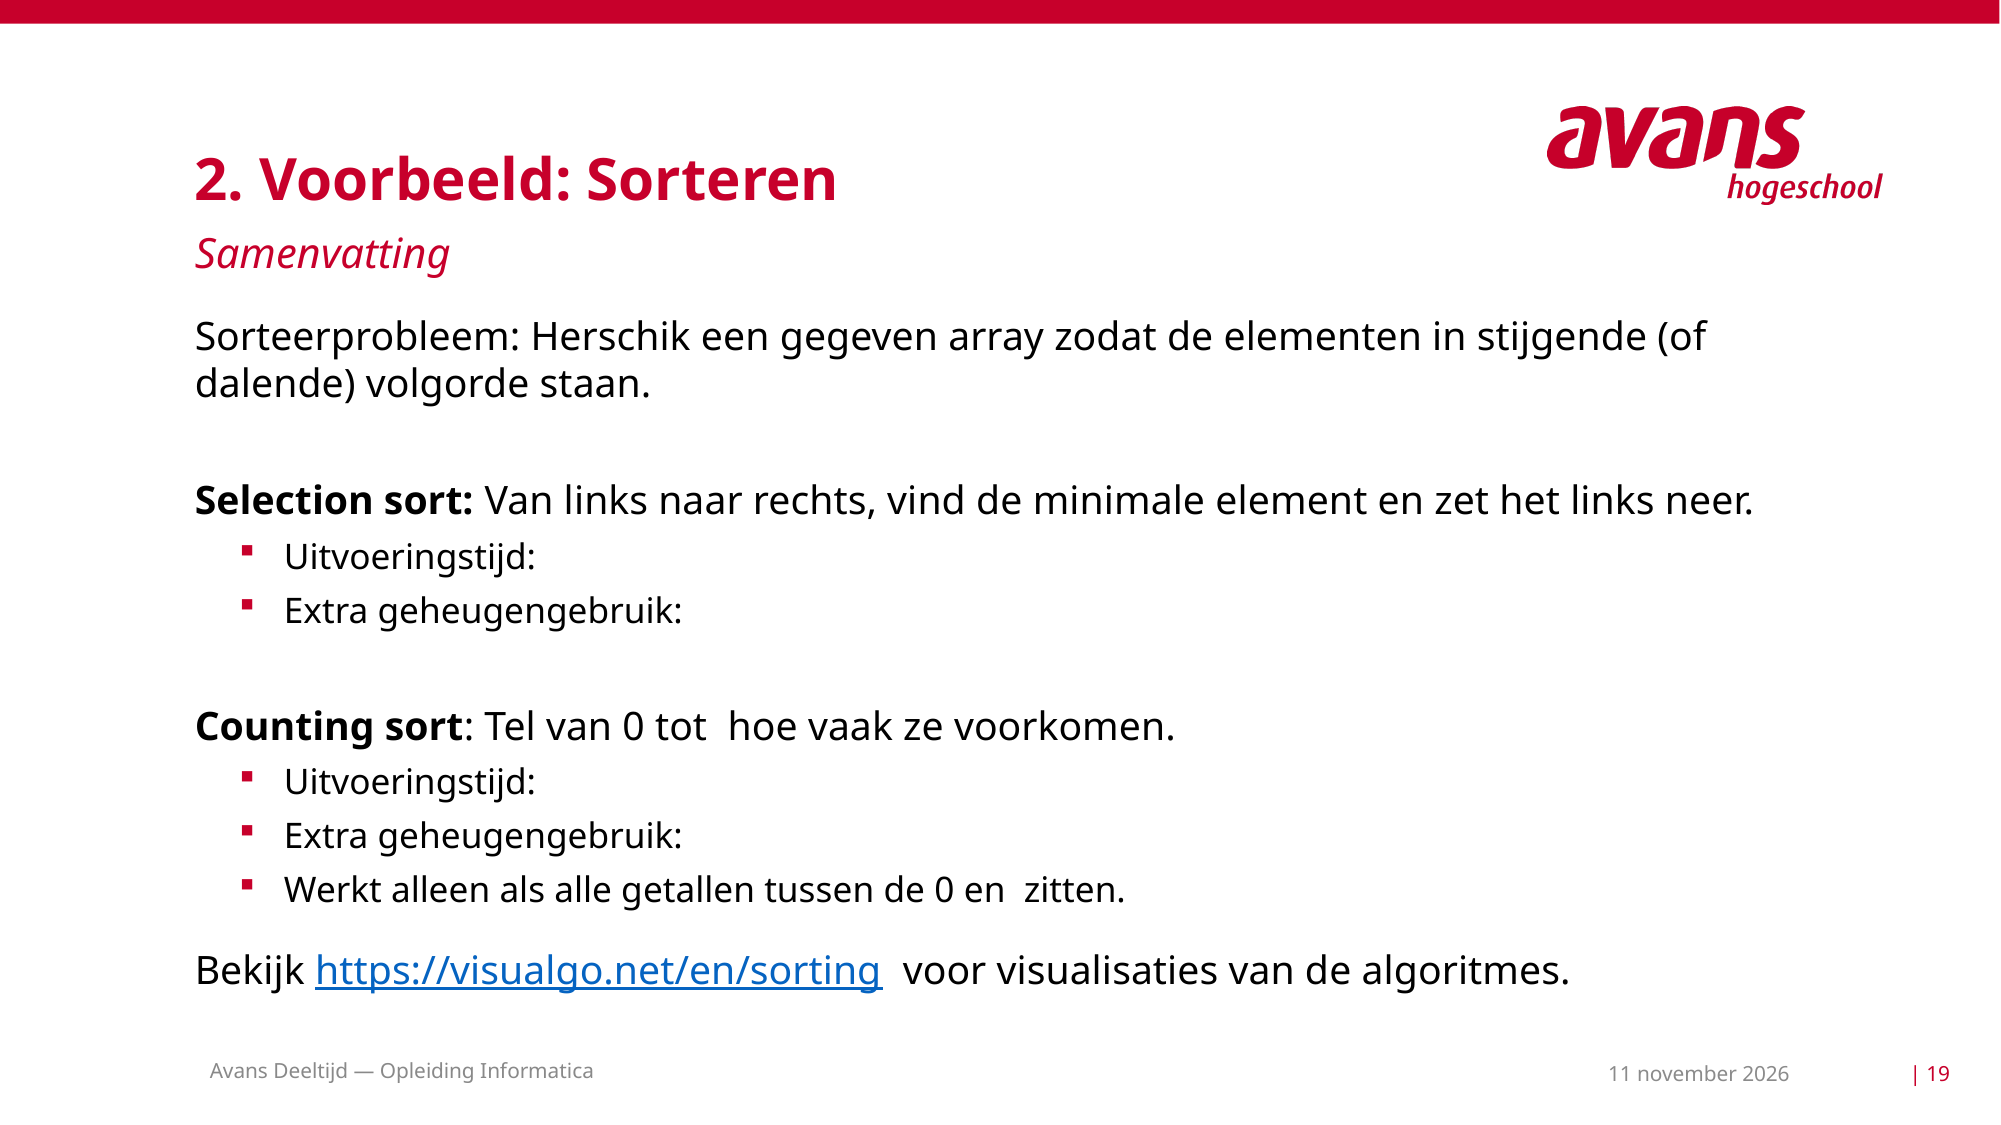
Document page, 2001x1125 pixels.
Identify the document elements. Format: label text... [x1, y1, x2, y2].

footer Avans Deeltijd — Opleiding Informatica [194, 1054, 1199, 1090]
picture [1547, 106, 1883, 205]
title 2. Voorbeeld: Sorteren [194, 150, 1465, 209]
slide_number 11 mei 2021 [1339, 1056, 1790, 1092]
slide_number | 19 [1816, 1056, 1951, 1092]
list Samenvatting [194, 226, 1465, 285]
